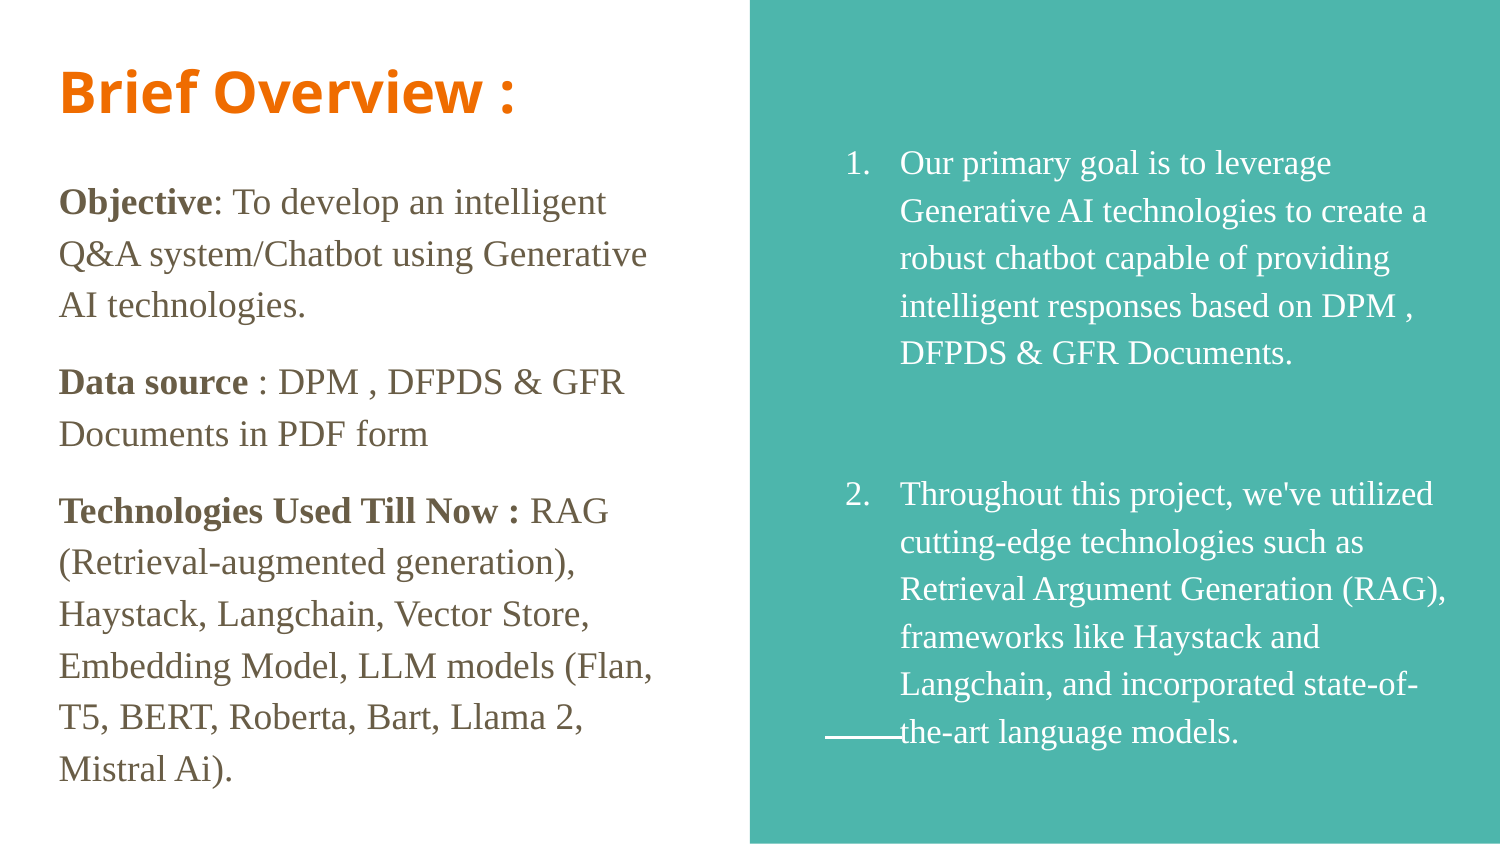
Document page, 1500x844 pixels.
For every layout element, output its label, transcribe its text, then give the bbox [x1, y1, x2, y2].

list Our primary goal is to leverage Generative AI technologies to create a robust chatbot capable of providing intelligent responses based on DPM , DFPDS & GFR Documents. Throughout this project, we've utilized cutting-edge technologies such as Retrieval Argument Generation (RAG), frameworks like Haystack and Langchain, and incorporated state-of-the-art language models. [810, 118, 1483, 773]
title Brief Overview : [43, 40, 751, 140]
subtitle Objective: To develop an intelligent Q&A system/Chatbot using Generative AI technologies. Data source : DPM , DFPDS & GFR Documents in PDF form Technologies Used Till Now : RAG (Retrieval-augmented generation), Haystack, Langchain, Vector Store, Embedding Model, LLM models (Flan, T5, BERT, Roberta, Bart, Llama 2, Mistral Ai). [43, 155, 708, 819]
